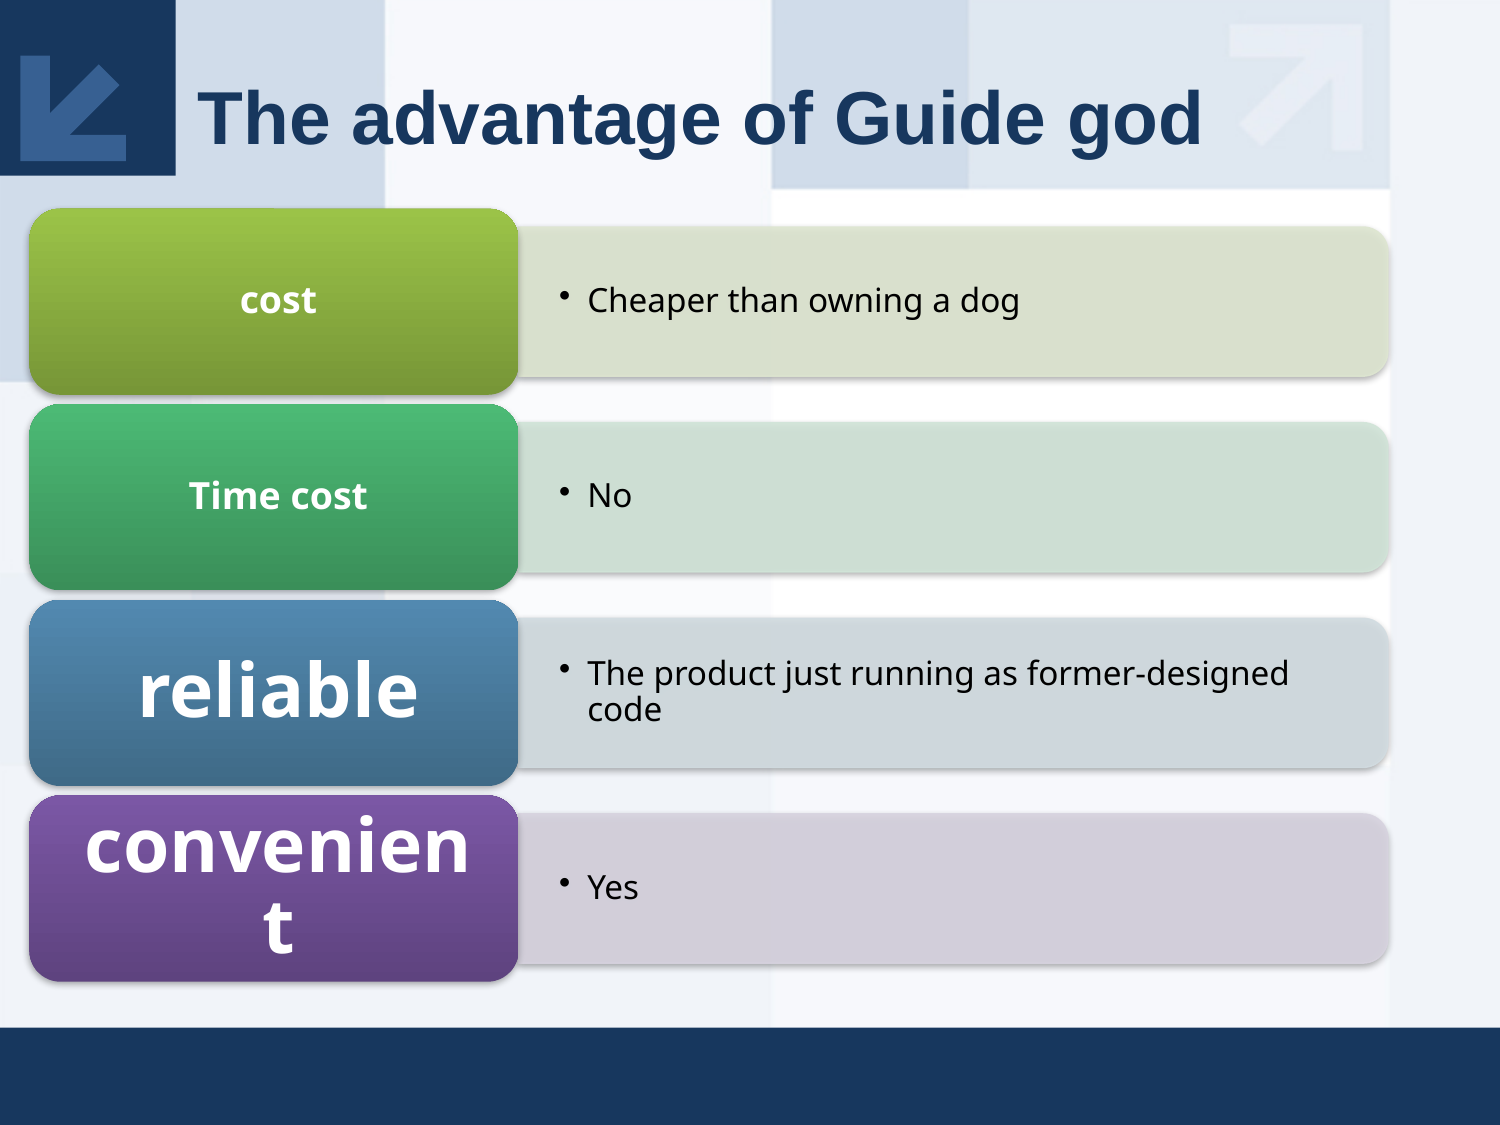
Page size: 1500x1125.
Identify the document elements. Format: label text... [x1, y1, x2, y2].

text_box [29, 207, 1389, 983]
text_box The advantage of Guide god [183, 62, 1401, 168]
picture [0, 0, 1500, 1027]
